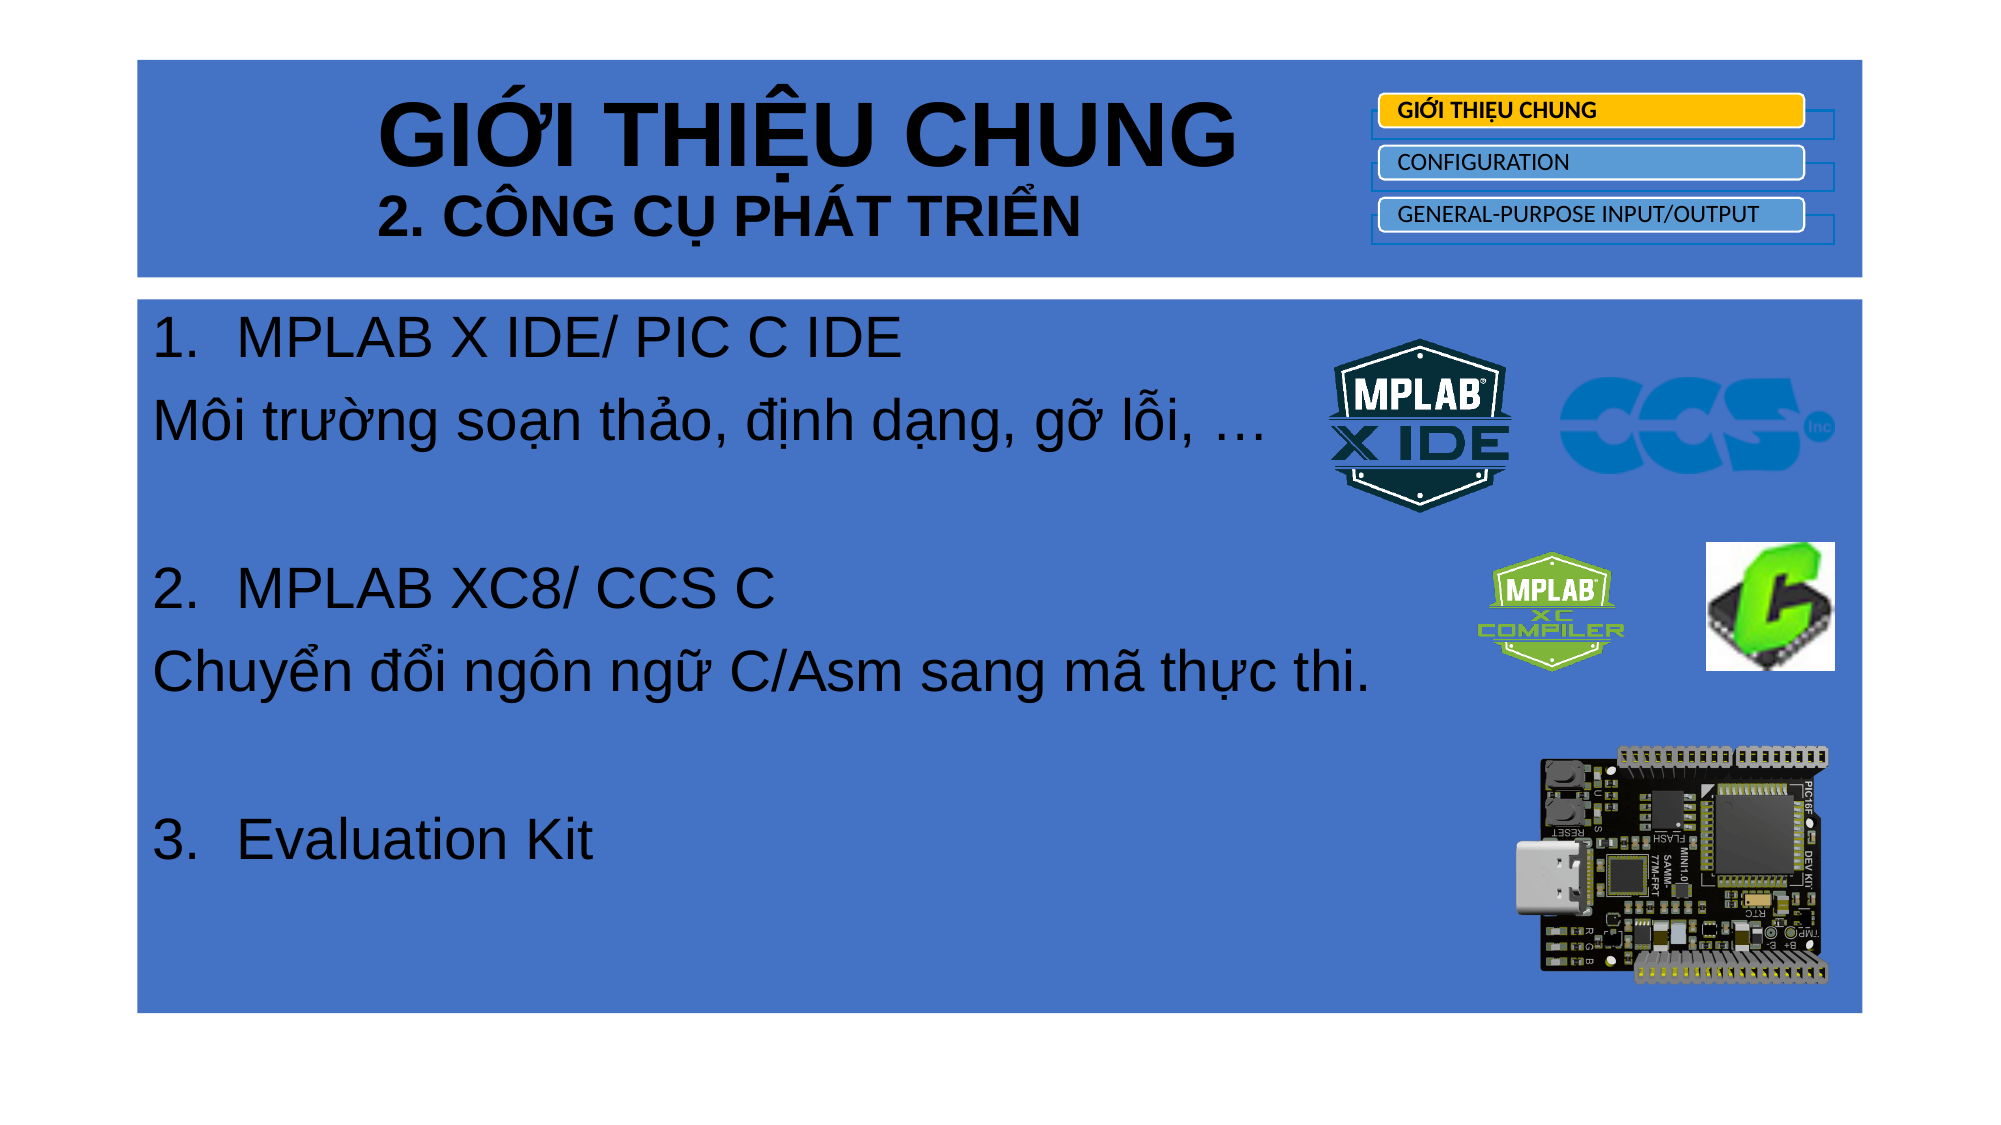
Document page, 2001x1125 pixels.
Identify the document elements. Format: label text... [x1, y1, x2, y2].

title GIỚI THIỆU CHUNG 2. CÔNG CỤ PHÁT TRIỂN [137, 59, 1863, 278]
picture [1706, 542, 1835, 671]
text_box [1371, 93, 1835, 244]
picture [1326, 332, 1513, 519]
list MPLAB X IDE/ PIC C IDE Môi trường soạn thảo, định dạng, gỡ lỗi, … MPLAB XC8/ CCS C Chuyển đổi ngôn ngữ C/Asm sang mã thực thi. Evaluation Kit [137, 299, 1863, 1014]
picture [1512, 739, 1834, 990]
picture [1457, 547, 1644, 676]
picture [1560, 377, 1835, 474]
